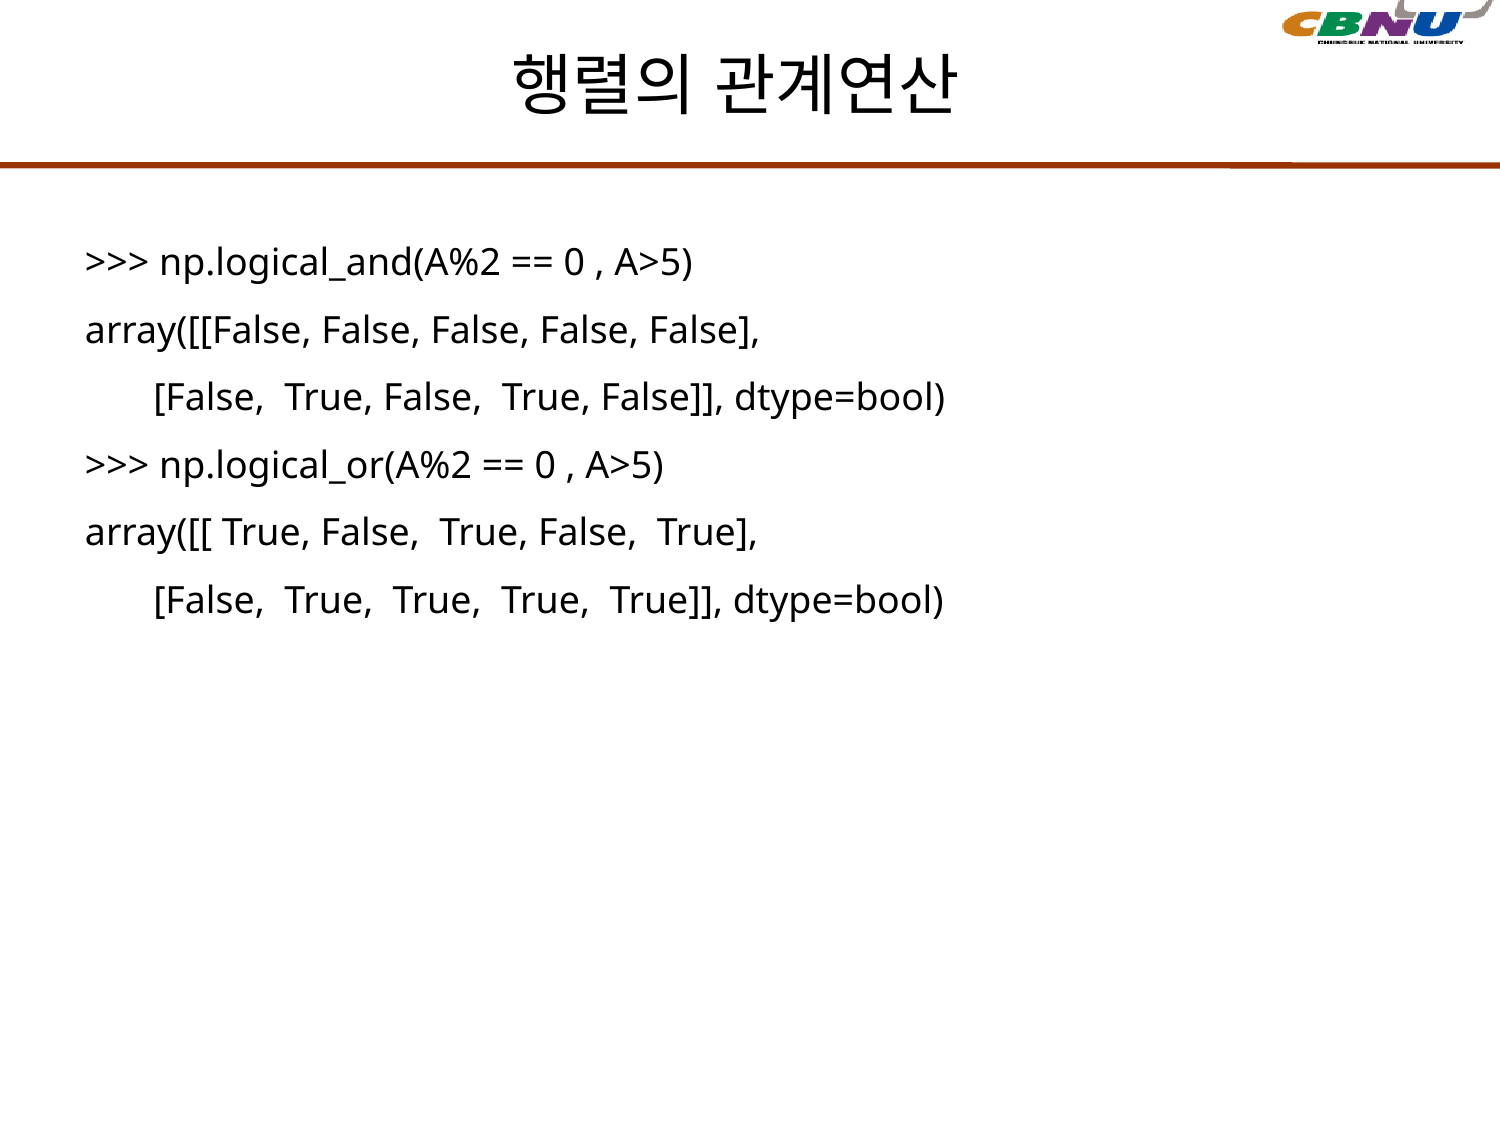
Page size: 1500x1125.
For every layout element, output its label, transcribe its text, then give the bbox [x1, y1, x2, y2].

list >>> np.logical_and(A%2 == 0 , A>5) array([[False, False, False, False, False], [False, True, False, True, False]], dtype=bool) >>> np.logical_or(A%2 == 0 , A>5) array([[ True, False, True, False, True], [False, True, True, True, True]], dtype=bool) [70, 208, 1420, 1005]
title 행렬의 관계연산 [70, 23, 1421, 143]
picture [1277, 0, 1500, 47]
